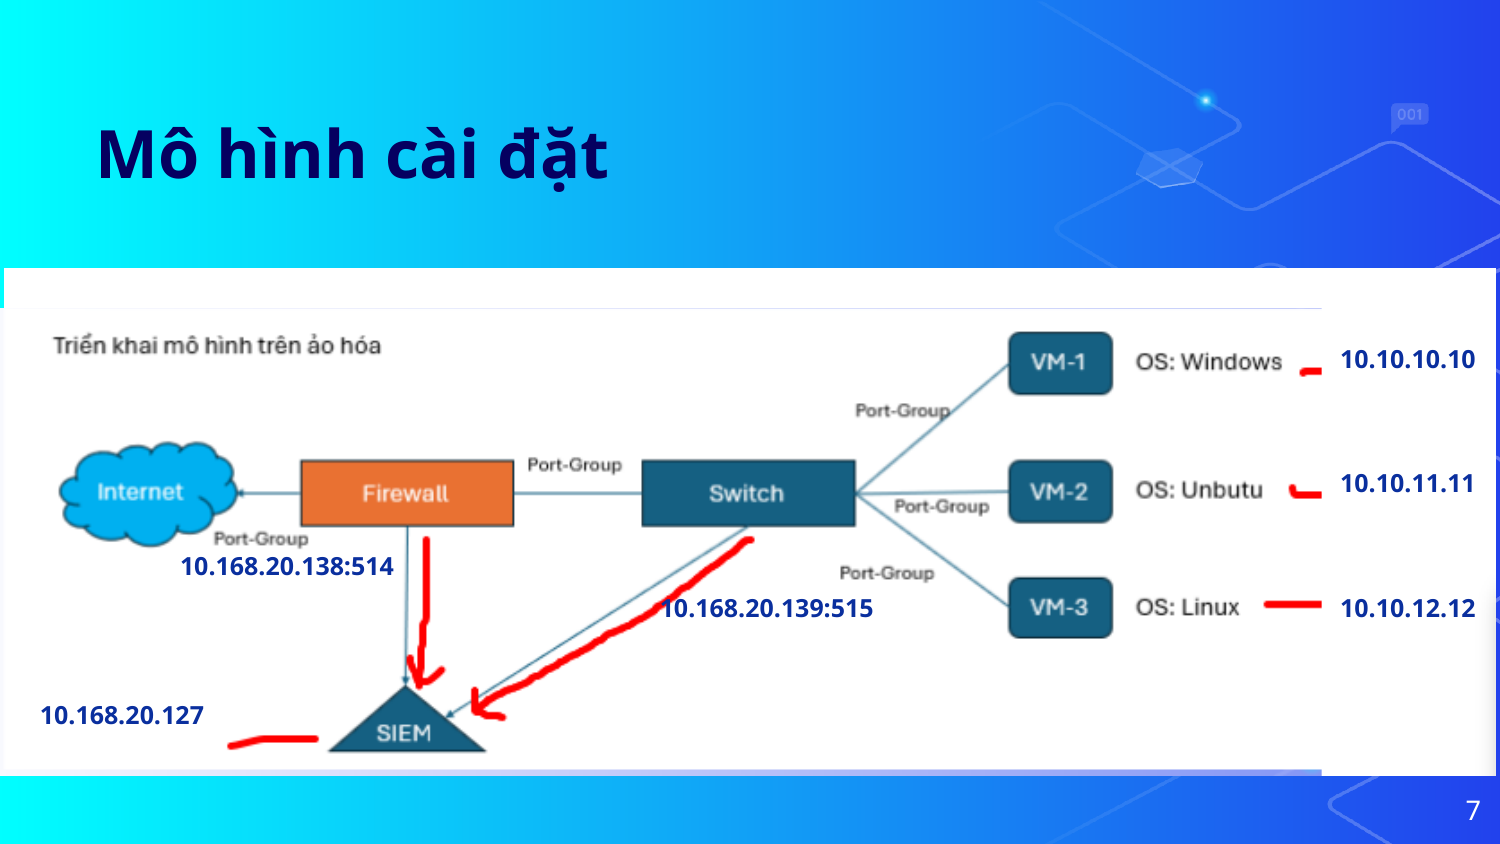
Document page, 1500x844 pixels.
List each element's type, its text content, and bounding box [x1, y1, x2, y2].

picture [0, 0, 1500, 844]
slide_number ‹#› [1391, 785, 1482, 844]
title Mô hình cài đặt [95, 33, 1146, 192]
